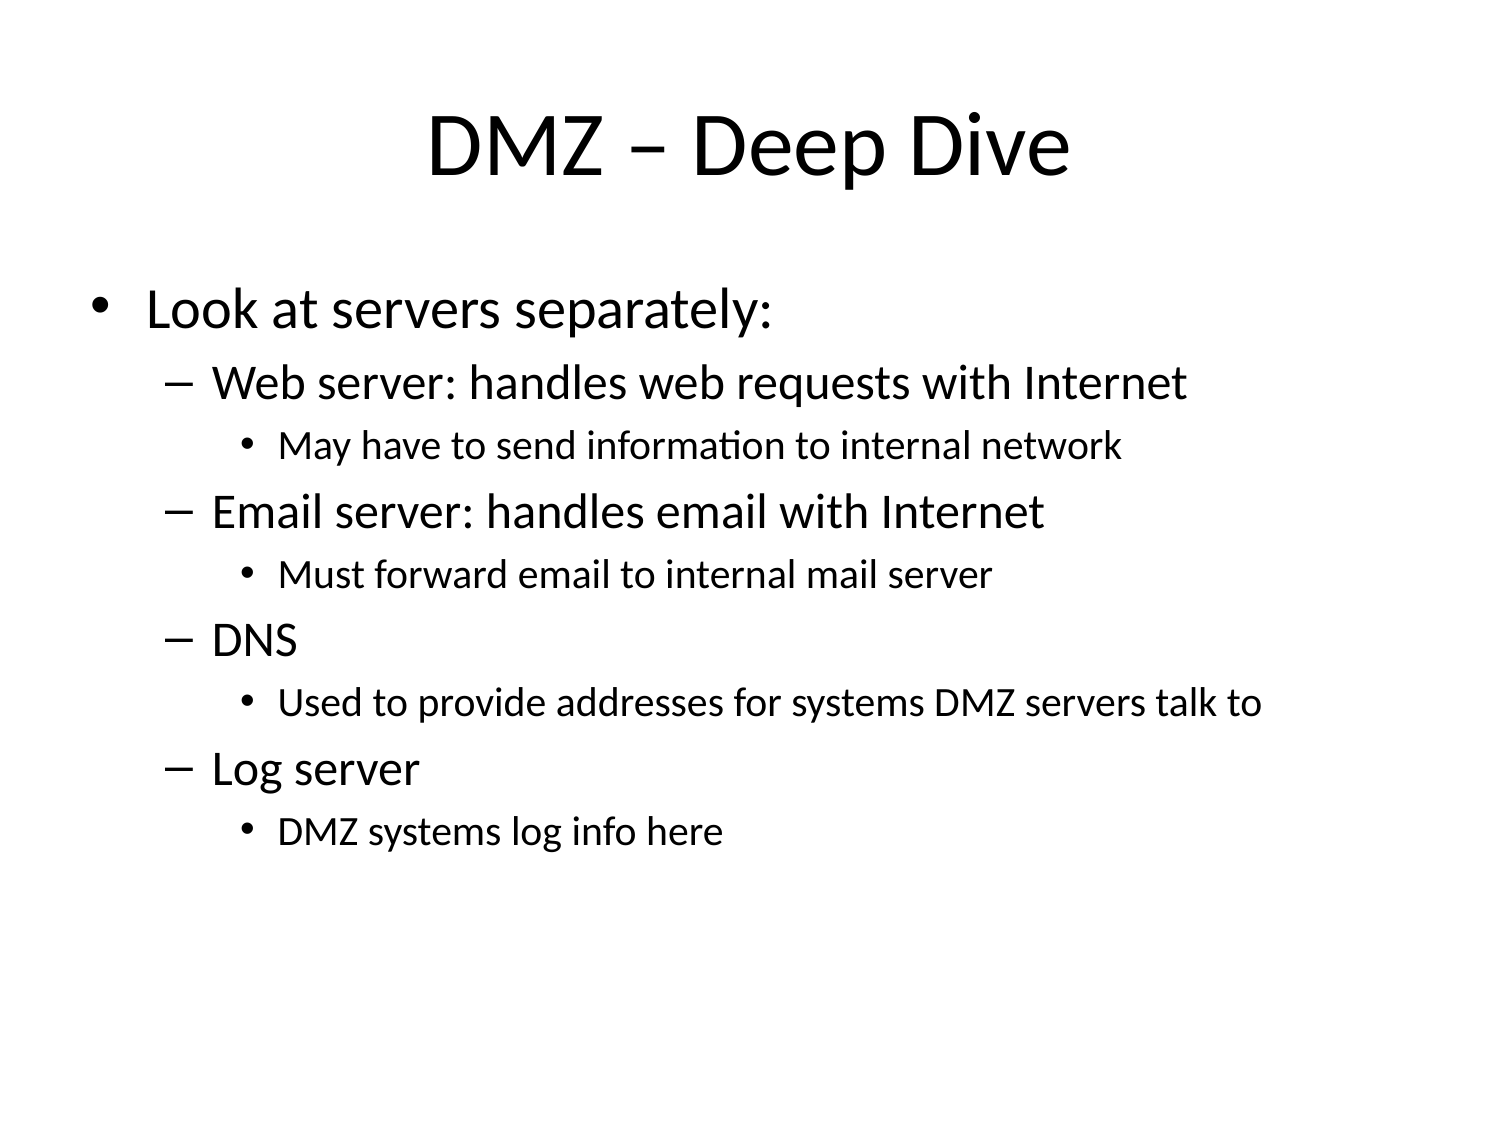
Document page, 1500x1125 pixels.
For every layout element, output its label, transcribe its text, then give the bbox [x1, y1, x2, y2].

title DMZ – Deep Dive [75, 45, 1425, 233]
list Look at servers separately: Web server: handles web requests with Internet May have to send information to internal network Email server: handles email with Internet Must forward email to internal mail server DNS Used to provide addresses for systems DMZ servers talk to Log server DMZ systems log info here [75, 262, 1425, 1005]
